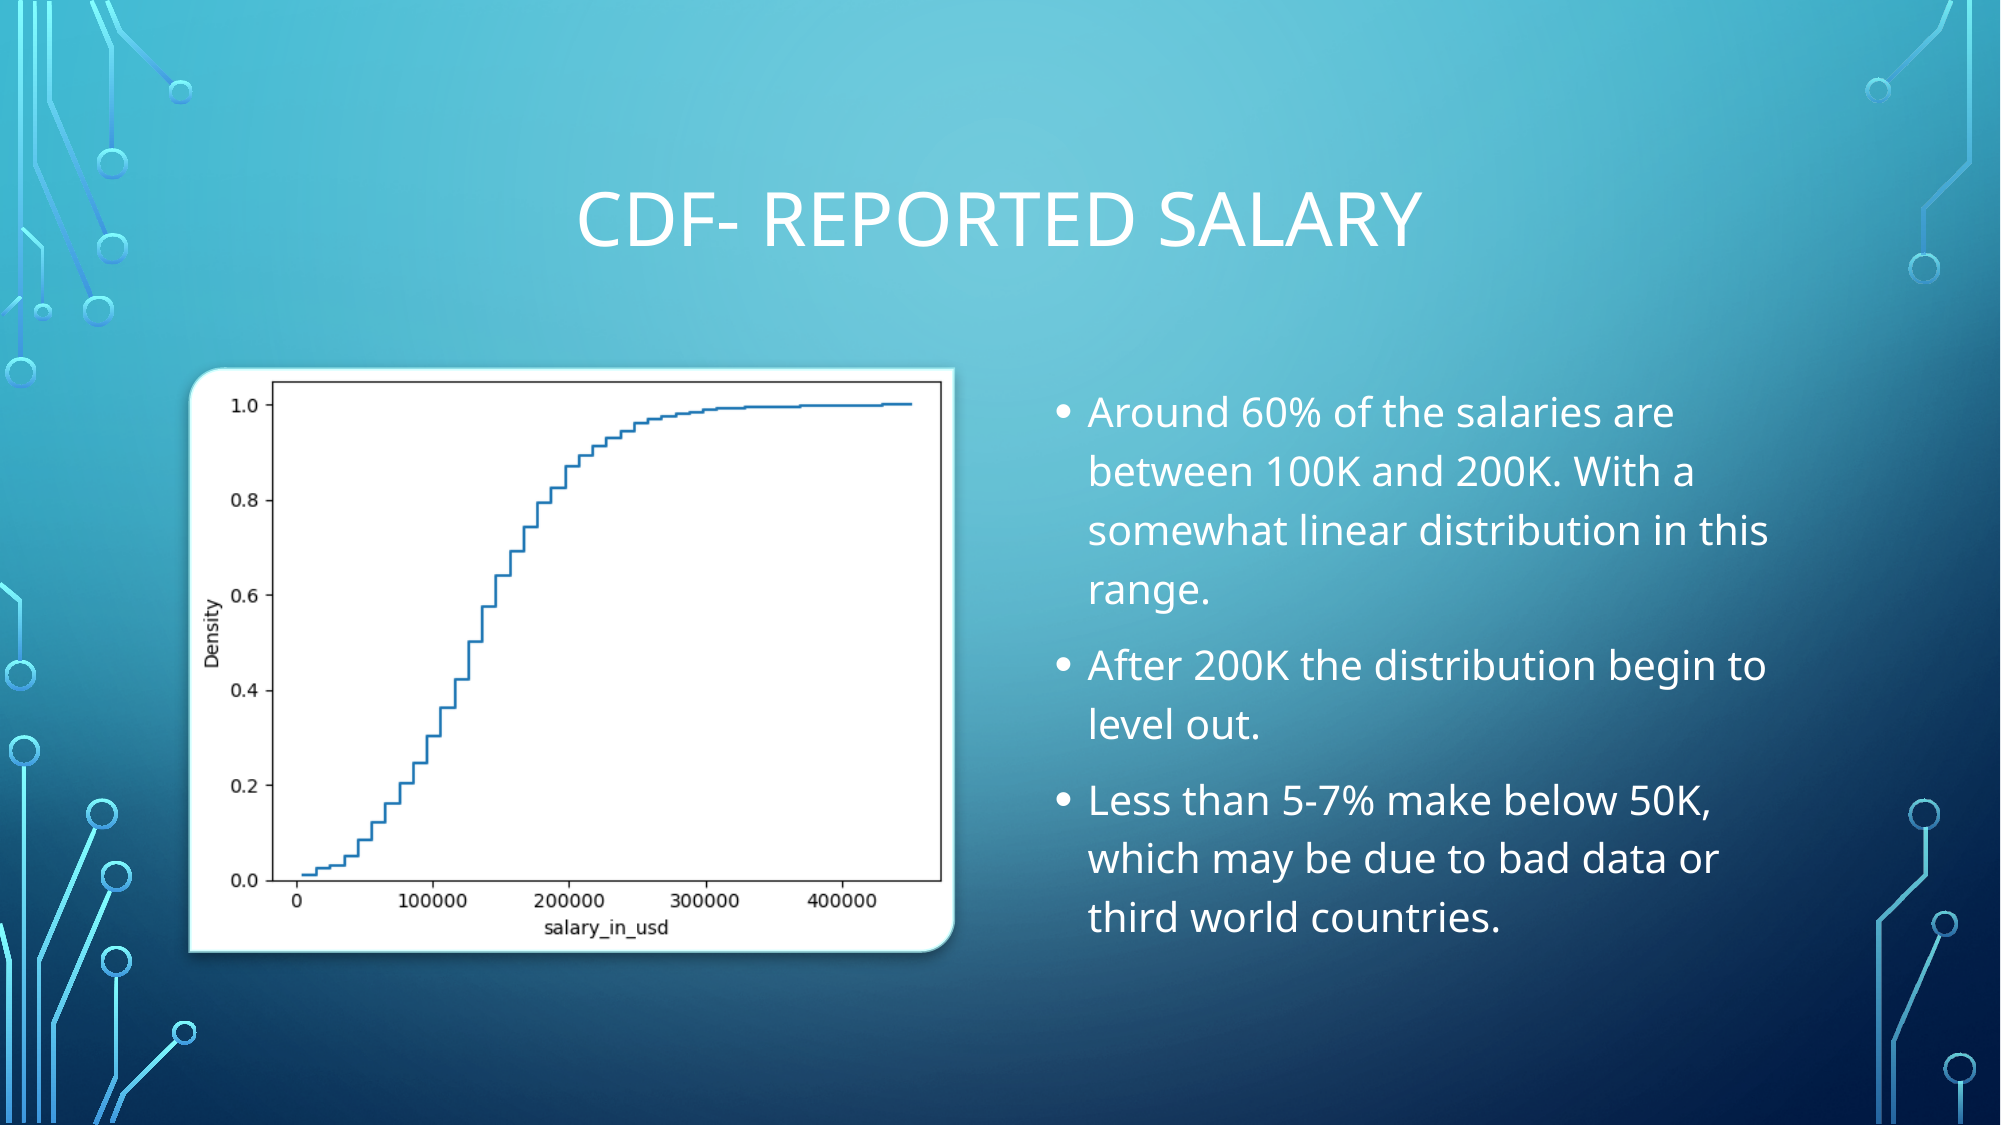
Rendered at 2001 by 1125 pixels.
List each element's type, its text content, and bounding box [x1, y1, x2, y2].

title CDF- Reported Salary [187, 101, 1813, 344]
list Around 60% of the salaries are between 100K and 200K. With a somewhat linear distribution in this range. After 200K the distribution begin to level out. Less than 5-7% make below 50K, which may be due to bad data or third world countries. [1039, 369, 1813, 950]
picture [189, 368, 954, 952]
